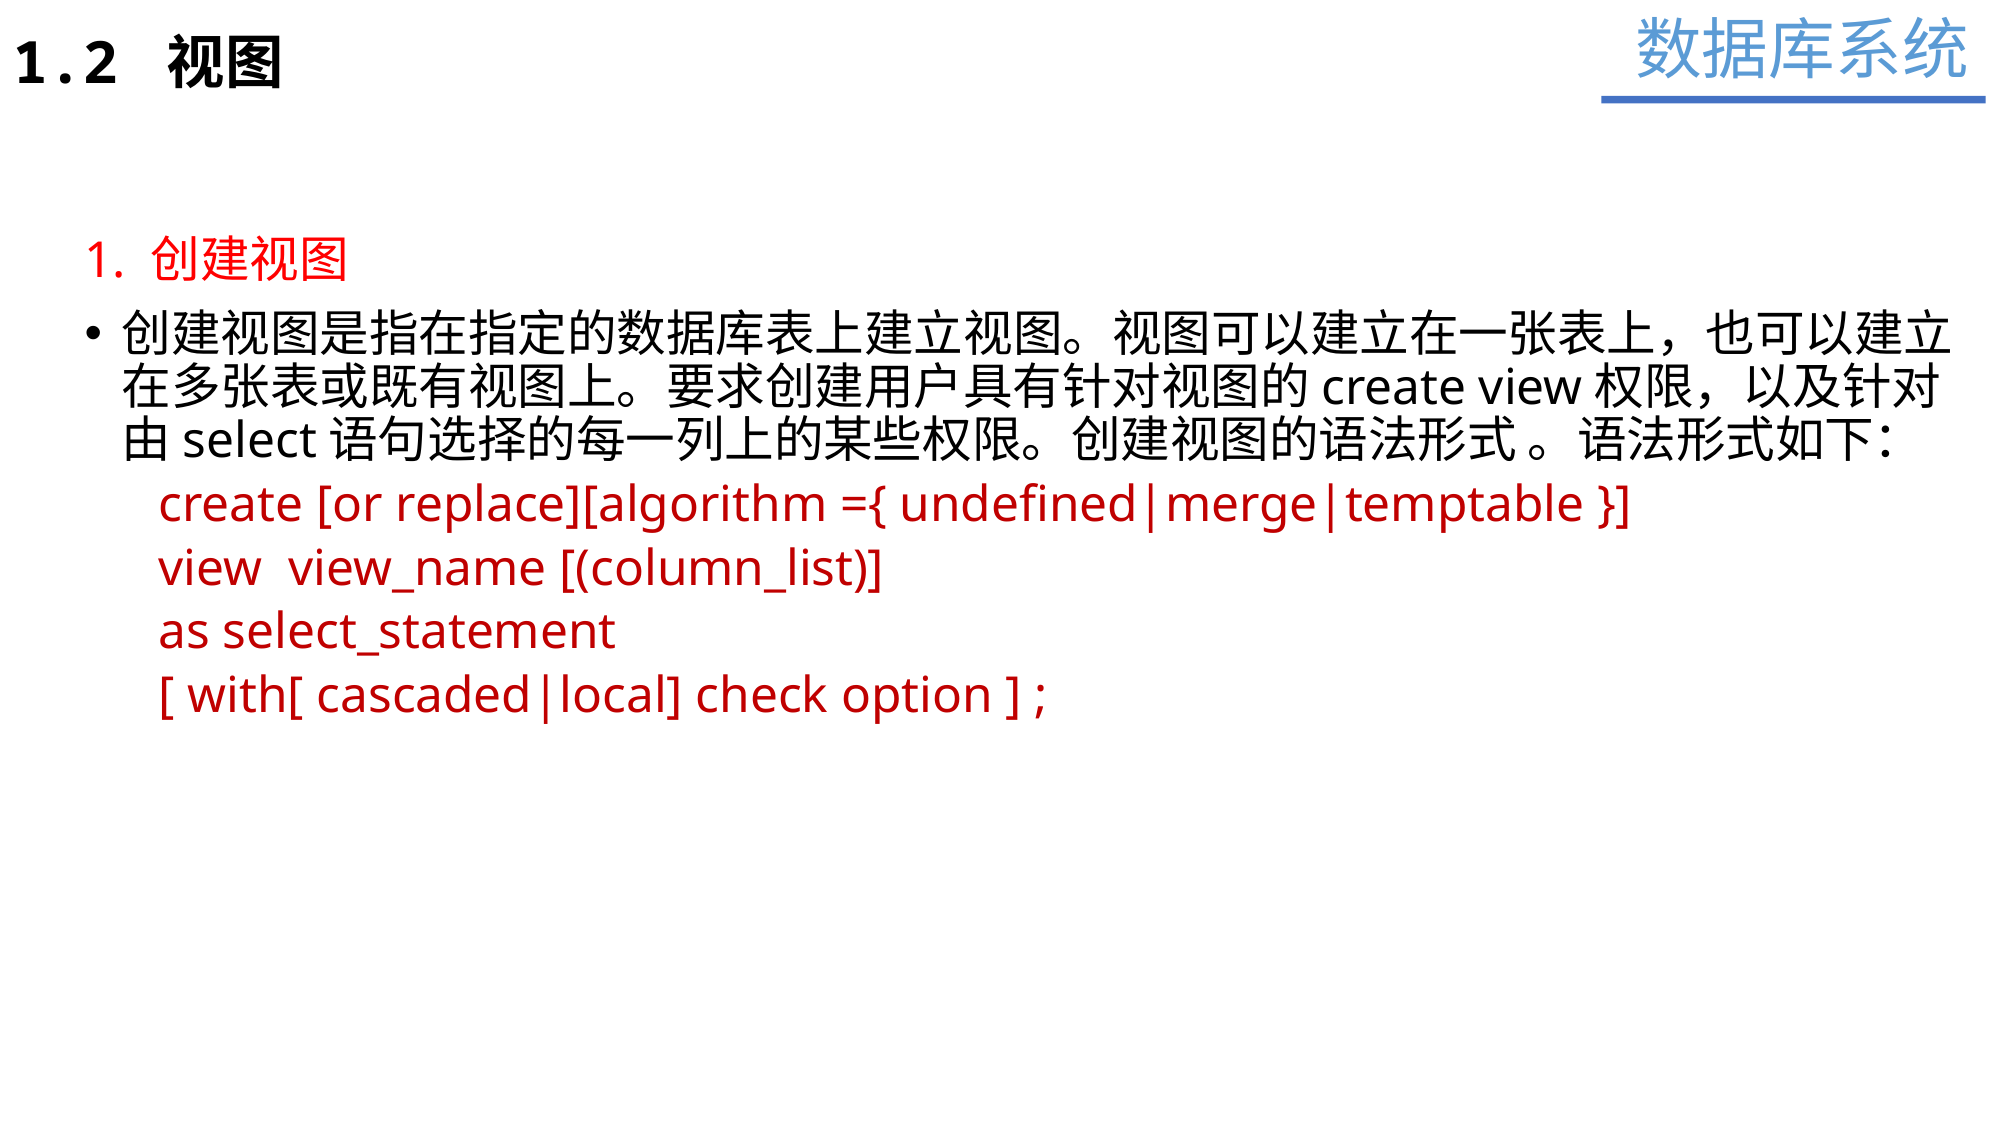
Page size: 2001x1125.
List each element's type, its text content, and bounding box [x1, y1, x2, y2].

text_box 1. 创建视图 创建视图是指在指定的数据库表上建立视图。视图可以建立在一张表上，也可以建立在多张表或既有视图上。要求创建用户具有针对视图的create view权限，以及针对由select语句选择的每一列上的某些权限。创建视图的语法形式 。语法形式如下： create [or replace][algorithm ={ undefined|merge|temptable }] view view_name [(column_list)] as select_statement [ with[ cascaded|local] check option ] ; [69, 226, 1970, 786]
text_box 1.2 视图 [0, 17, 299, 103]
text_box [1600, 95, 1987, 104]
text_box 数据库系统 [1620, 0, 1984, 95]
